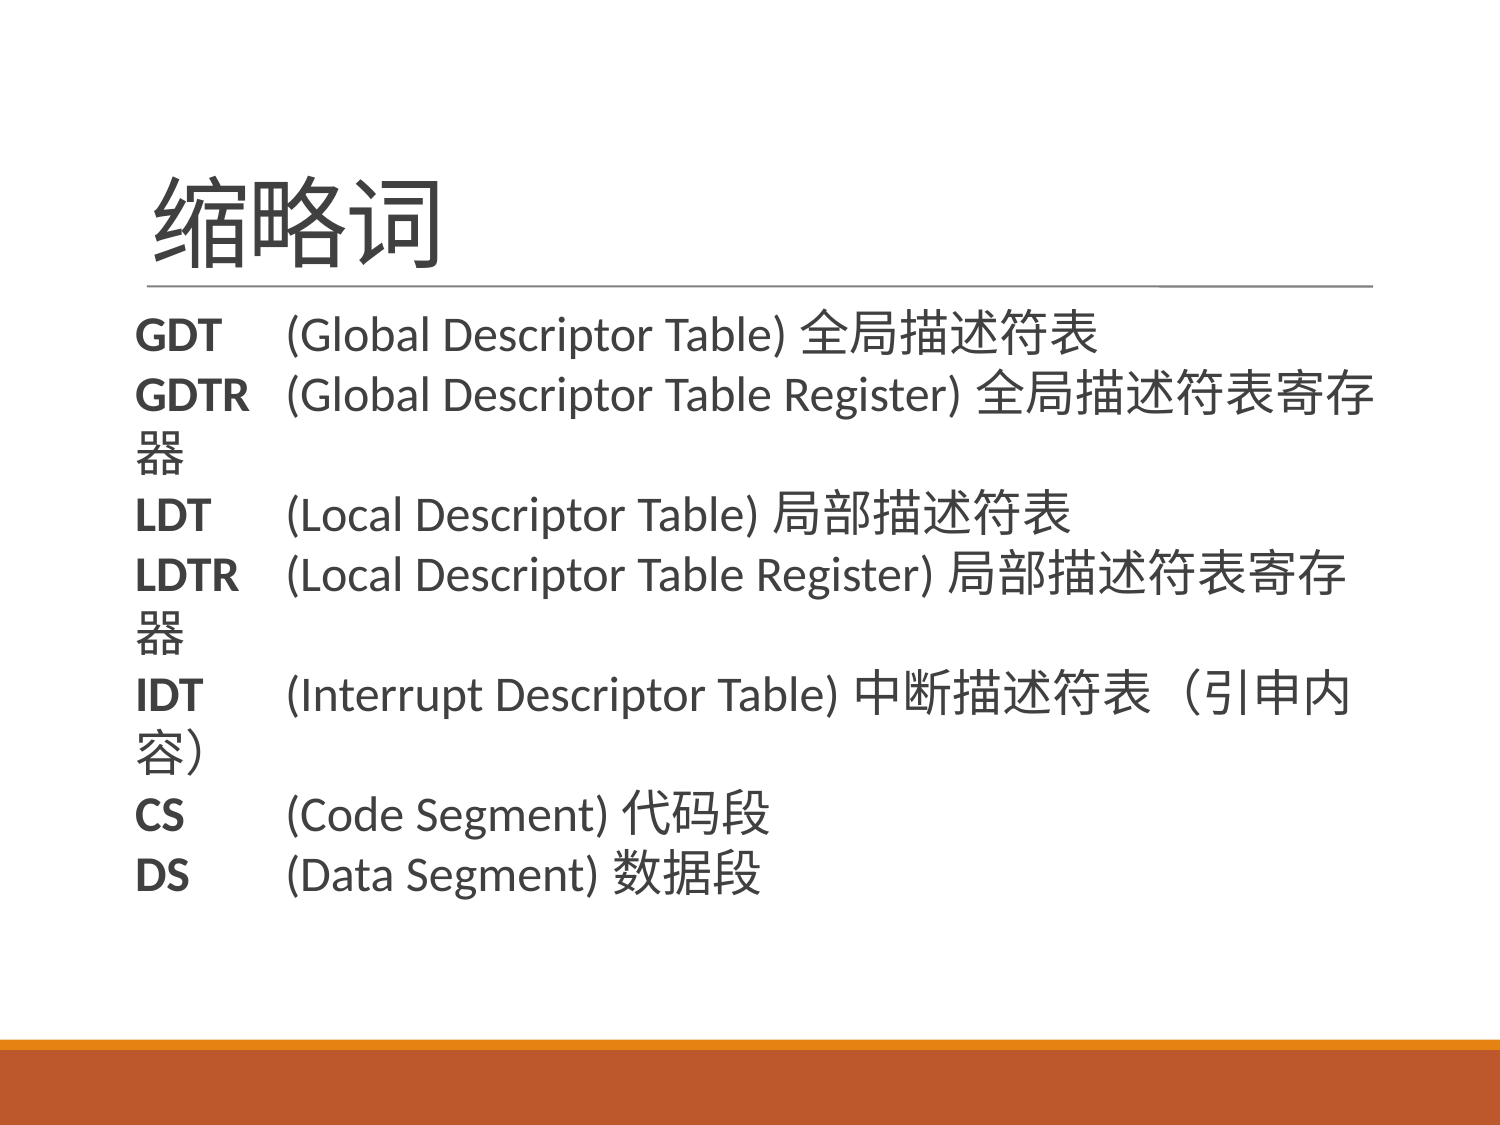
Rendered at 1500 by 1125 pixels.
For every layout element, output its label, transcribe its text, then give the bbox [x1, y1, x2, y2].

title 缩略词 [147, 164, 1353, 301]
list GDT (Global Descriptor Table)全局描述符表 GDTR (Global Descriptor Table Register)全局描述符表寄存器 LDT (Local Descriptor Table)局部描述符表 LDTR (Local Descriptor Table Register)局部描述符表寄存器 IDT (Interrupt Descriptor Table)中断描述符表（引申内容） CS (Code Segment)代码段 DS (Data Segment)数据段 [114, 301, 1385, 947]
